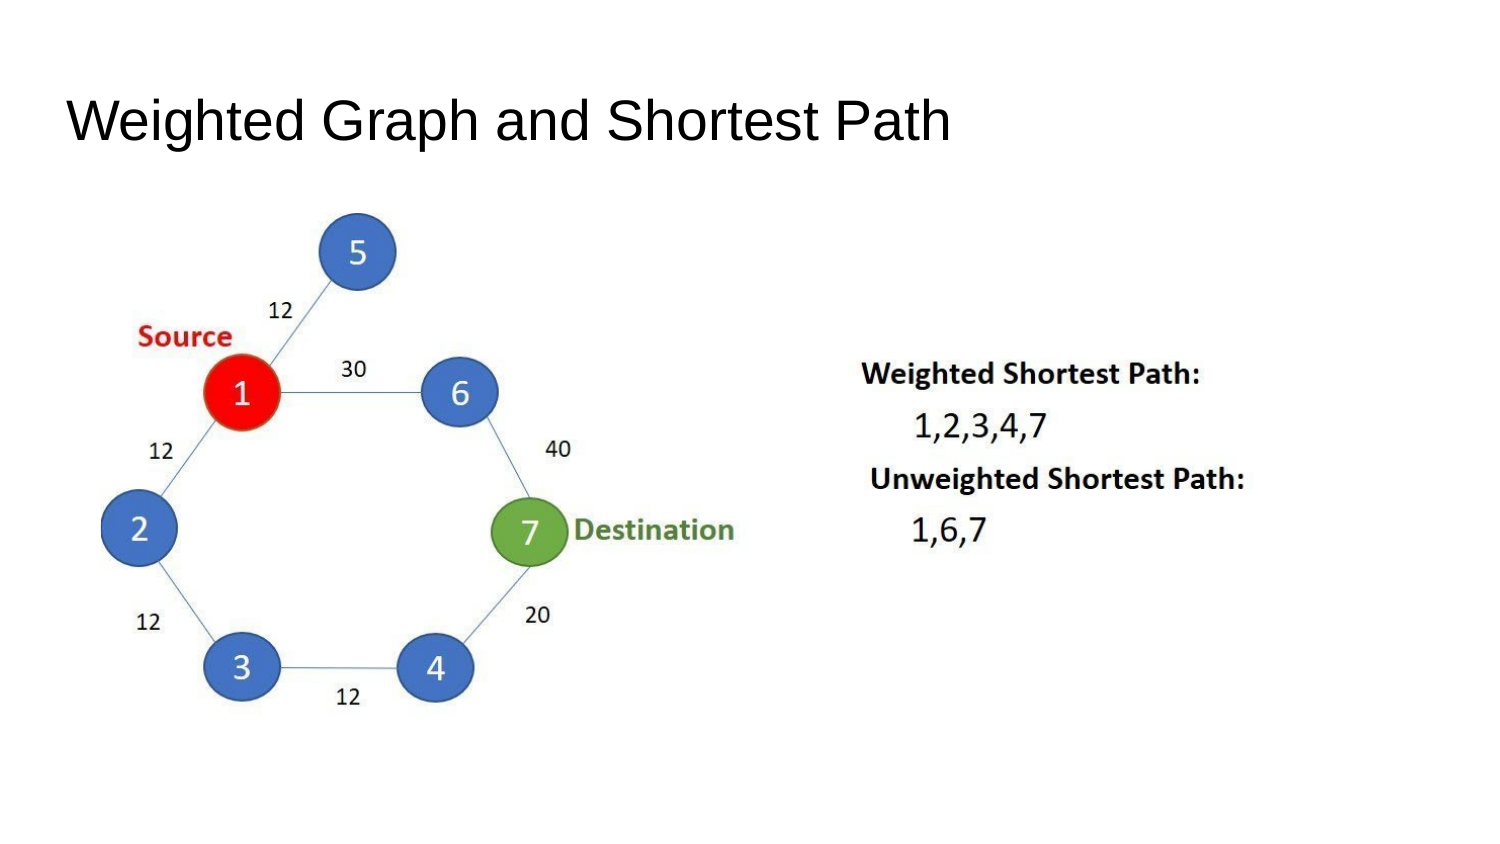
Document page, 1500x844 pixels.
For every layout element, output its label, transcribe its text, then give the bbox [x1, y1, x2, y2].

picture [100, 213, 767, 763]
picture [783, 319, 1450, 575]
title Weighted Graph and Shortest Path [51, 72, 1449, 167]
